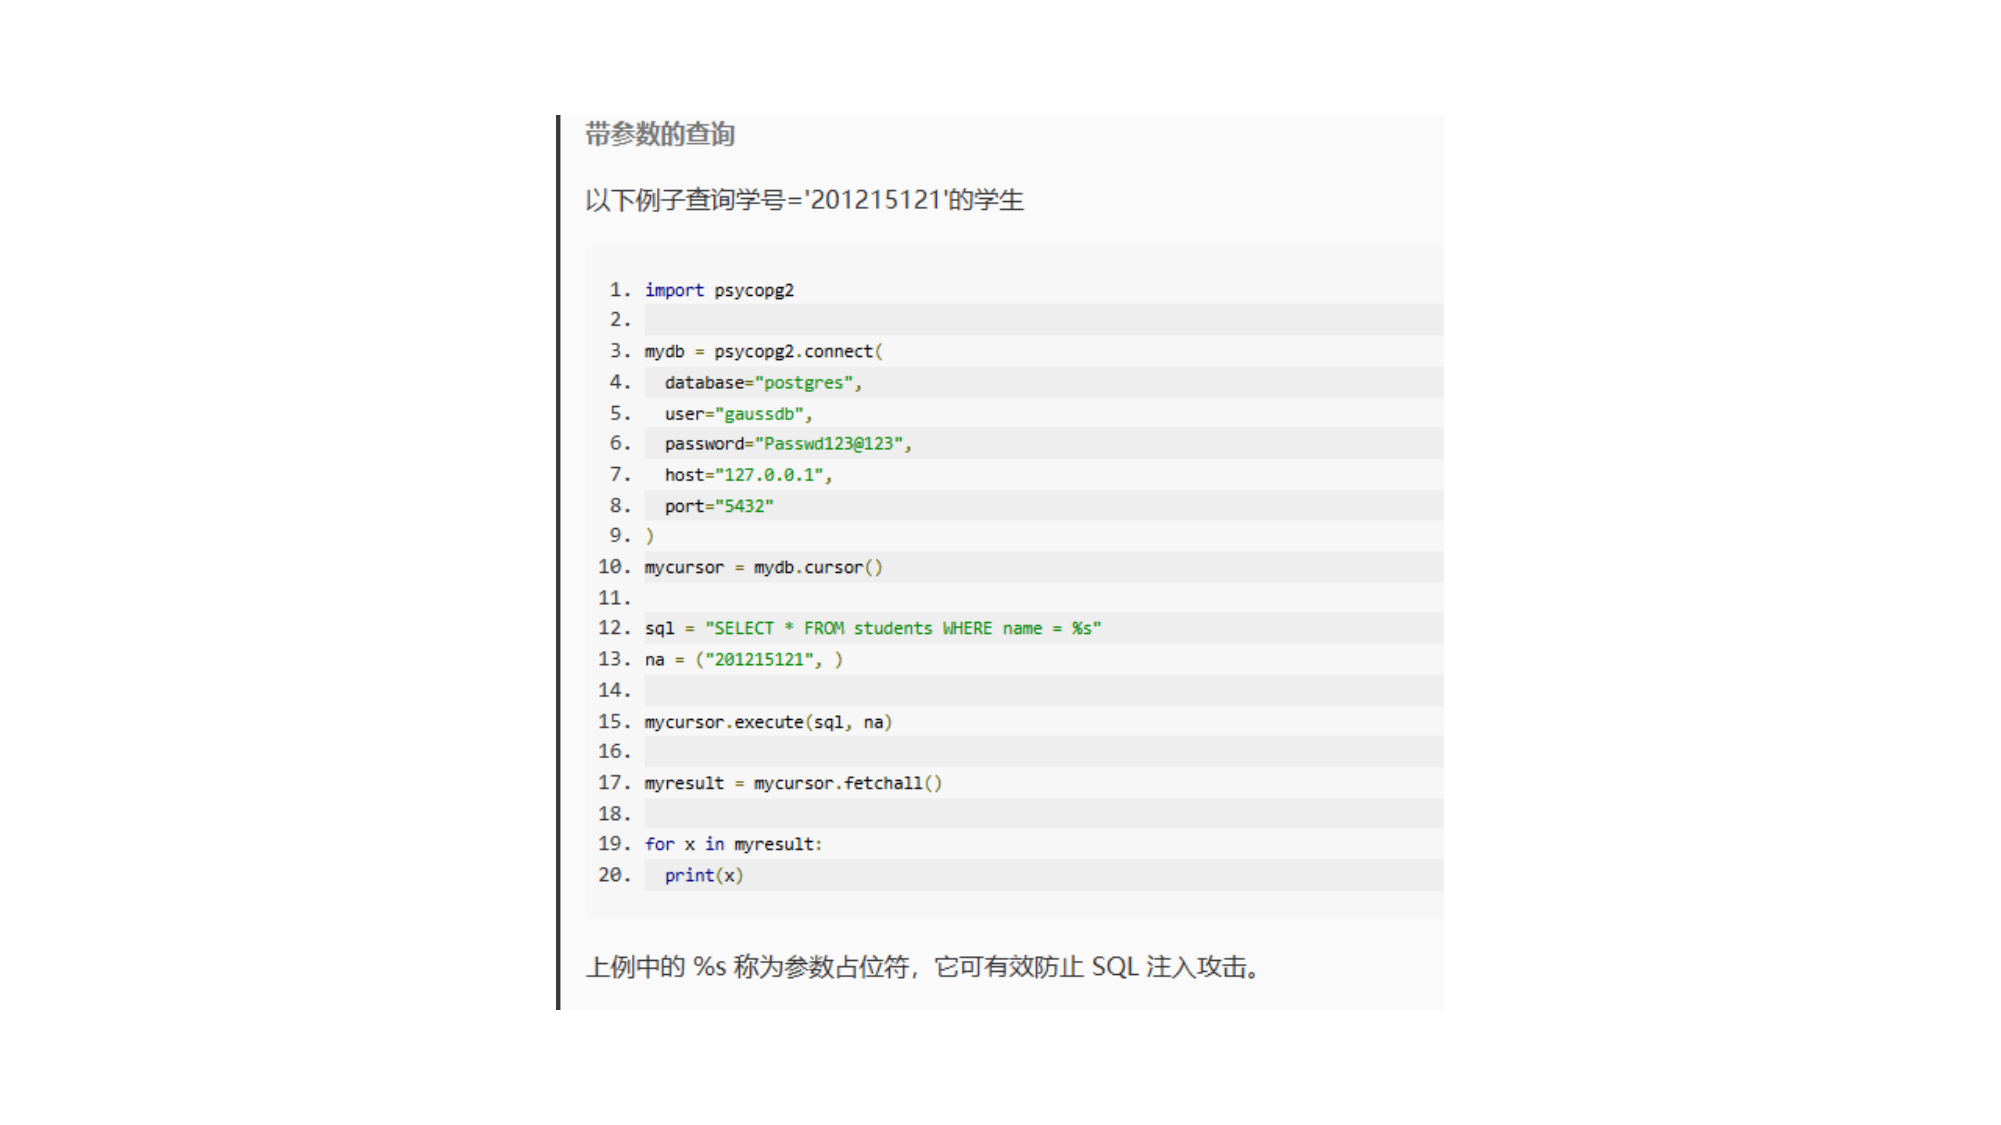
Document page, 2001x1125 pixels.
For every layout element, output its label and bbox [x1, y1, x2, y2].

picture [556, 115, 1444, 1010]
